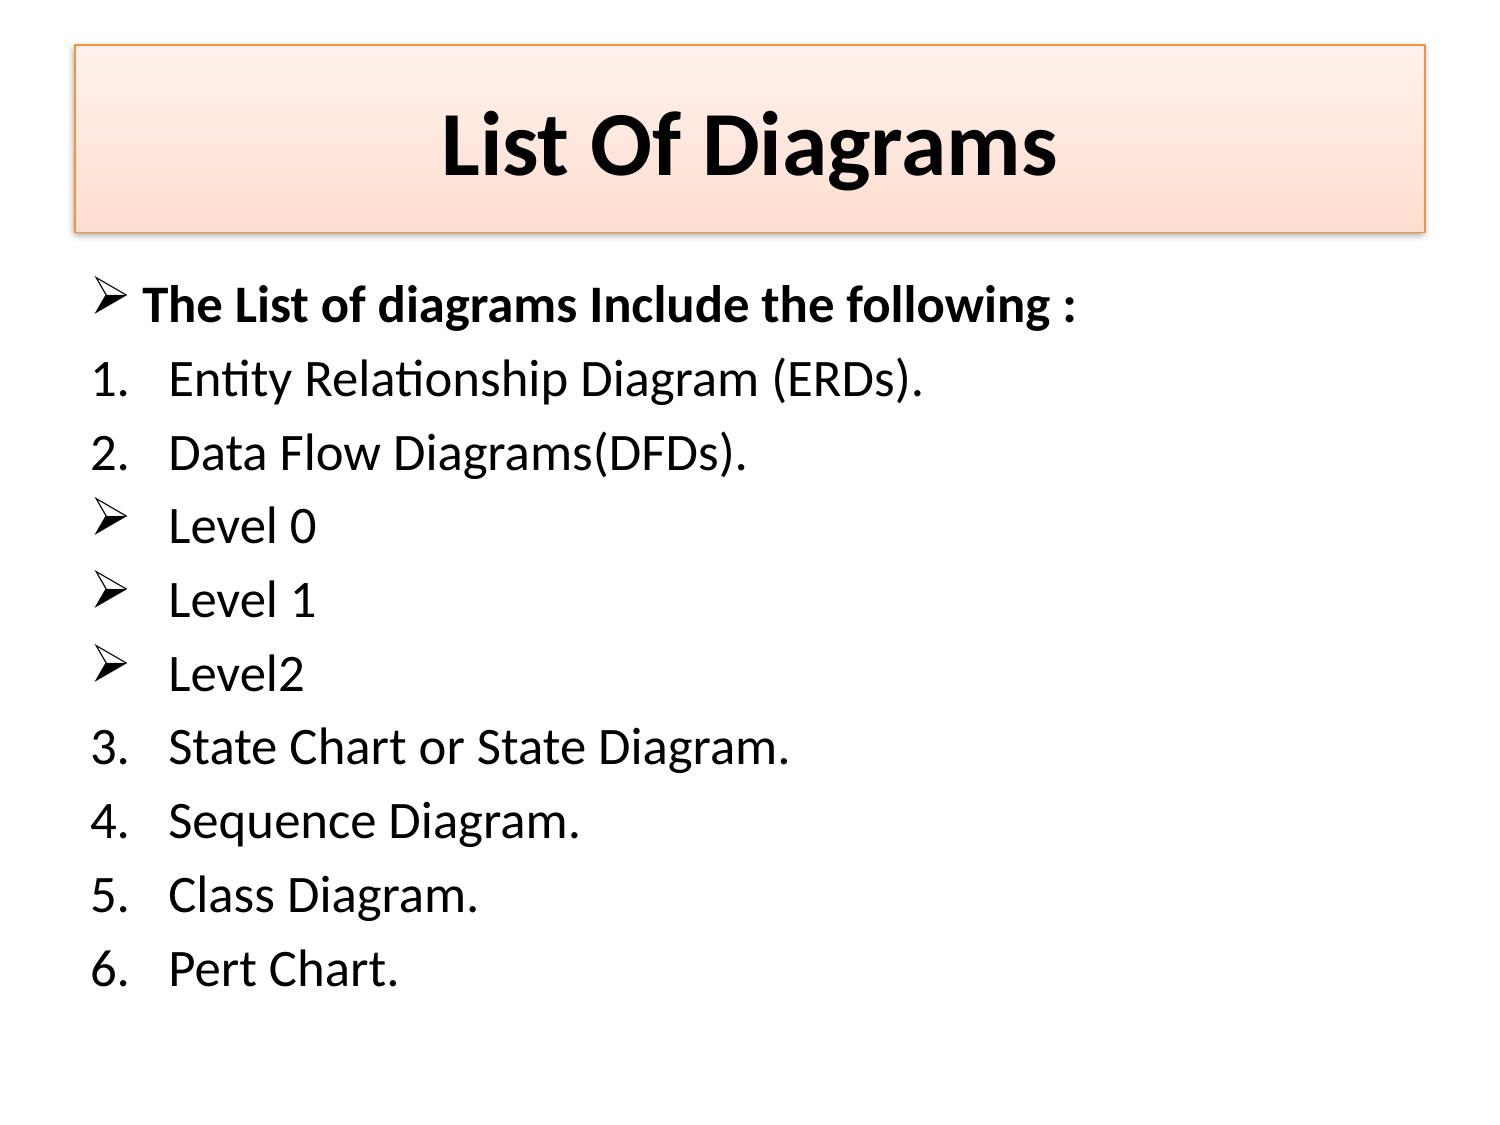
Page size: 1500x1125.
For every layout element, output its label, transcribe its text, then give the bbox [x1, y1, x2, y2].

title List Of Diagrams [74, 44, 1426, 233]
list The List of diagrams Include the following : Entity Relationship Diagram (ERDs). Data Flow Diagrams(DFDs). Level 0 Level 1 Level2 State Chart or State Diagram. Sequence Diagram. Class Diagram. Pert Chart. [75, 262, 1425, 1005]
